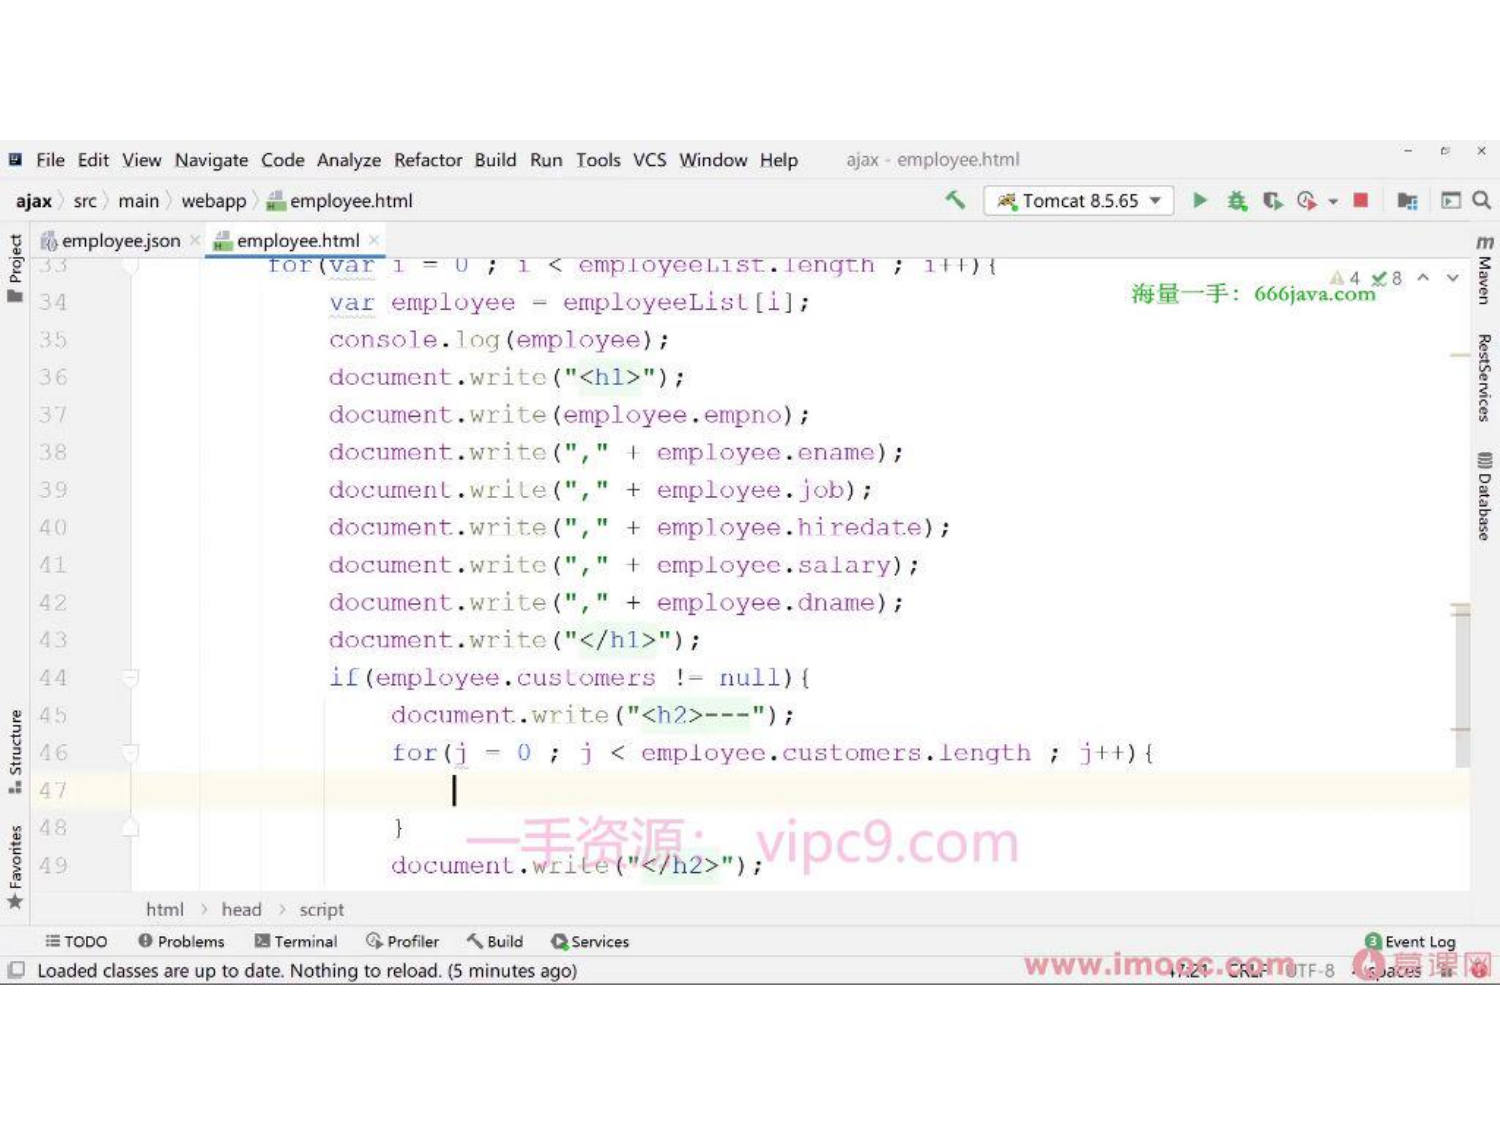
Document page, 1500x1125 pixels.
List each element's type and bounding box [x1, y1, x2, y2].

picture [0, 140, 1500, 985]
